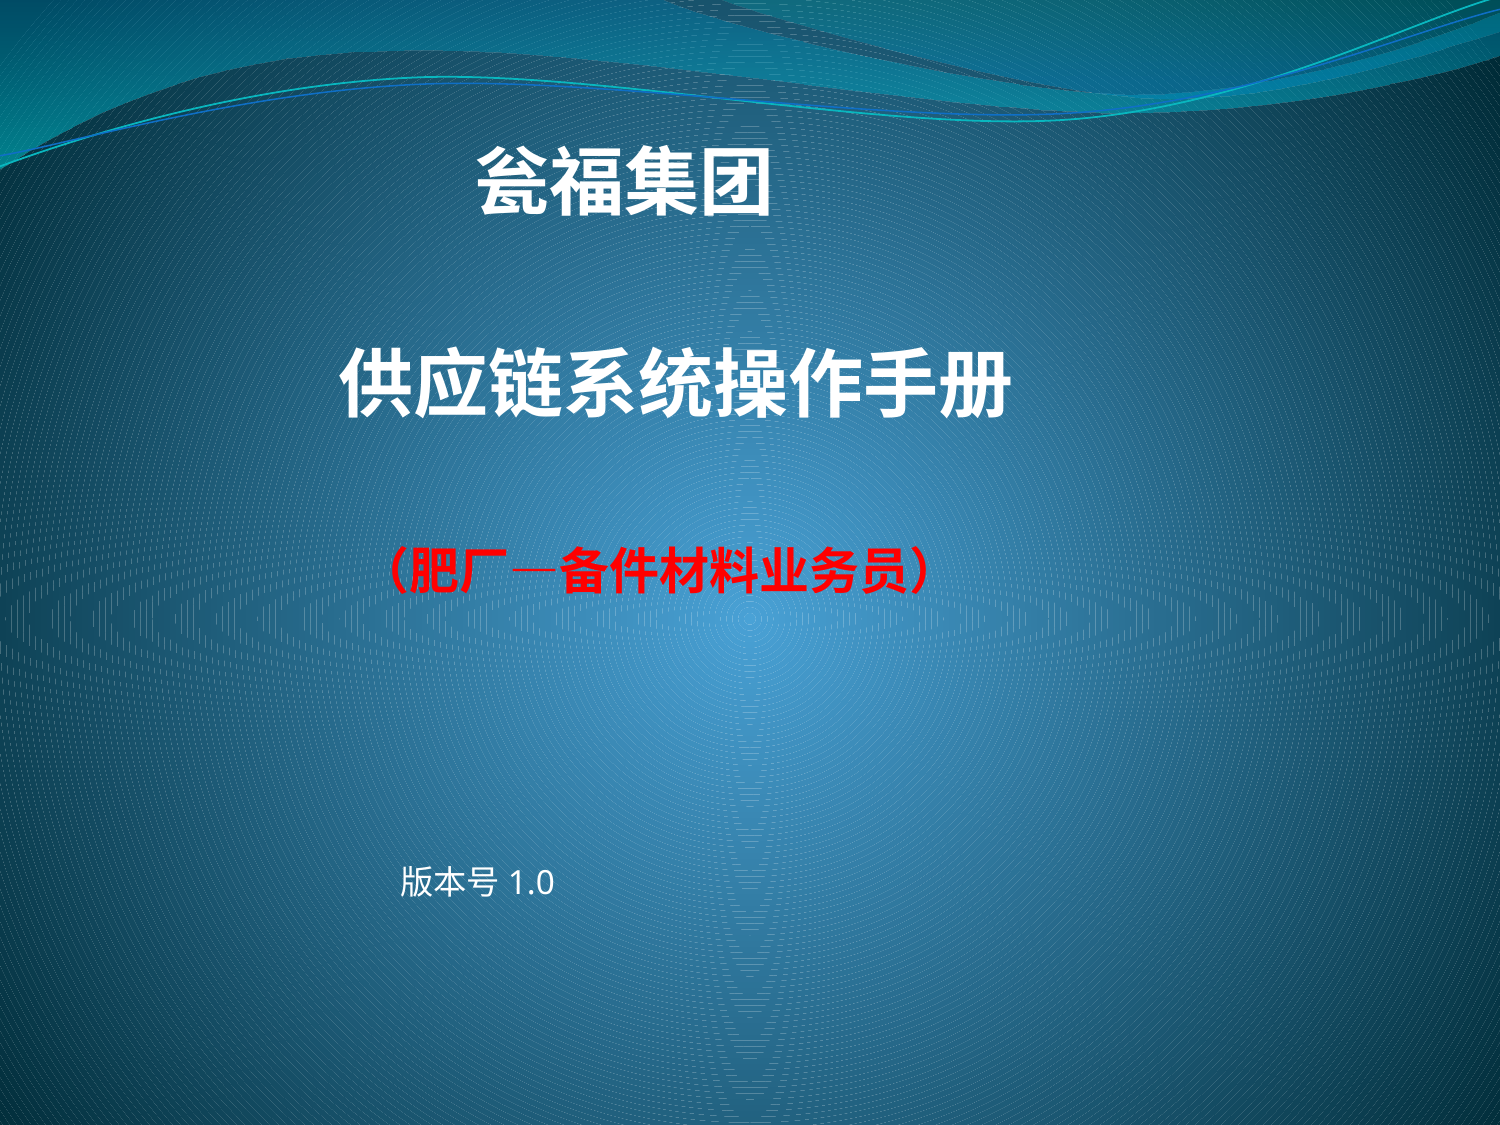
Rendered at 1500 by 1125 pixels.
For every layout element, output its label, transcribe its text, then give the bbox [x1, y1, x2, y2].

text_box 瓮福集团 供应链系统操作手册 （肥厂—备件材料业务员） 版本号1.0 [152, 126, 1383, 999]
